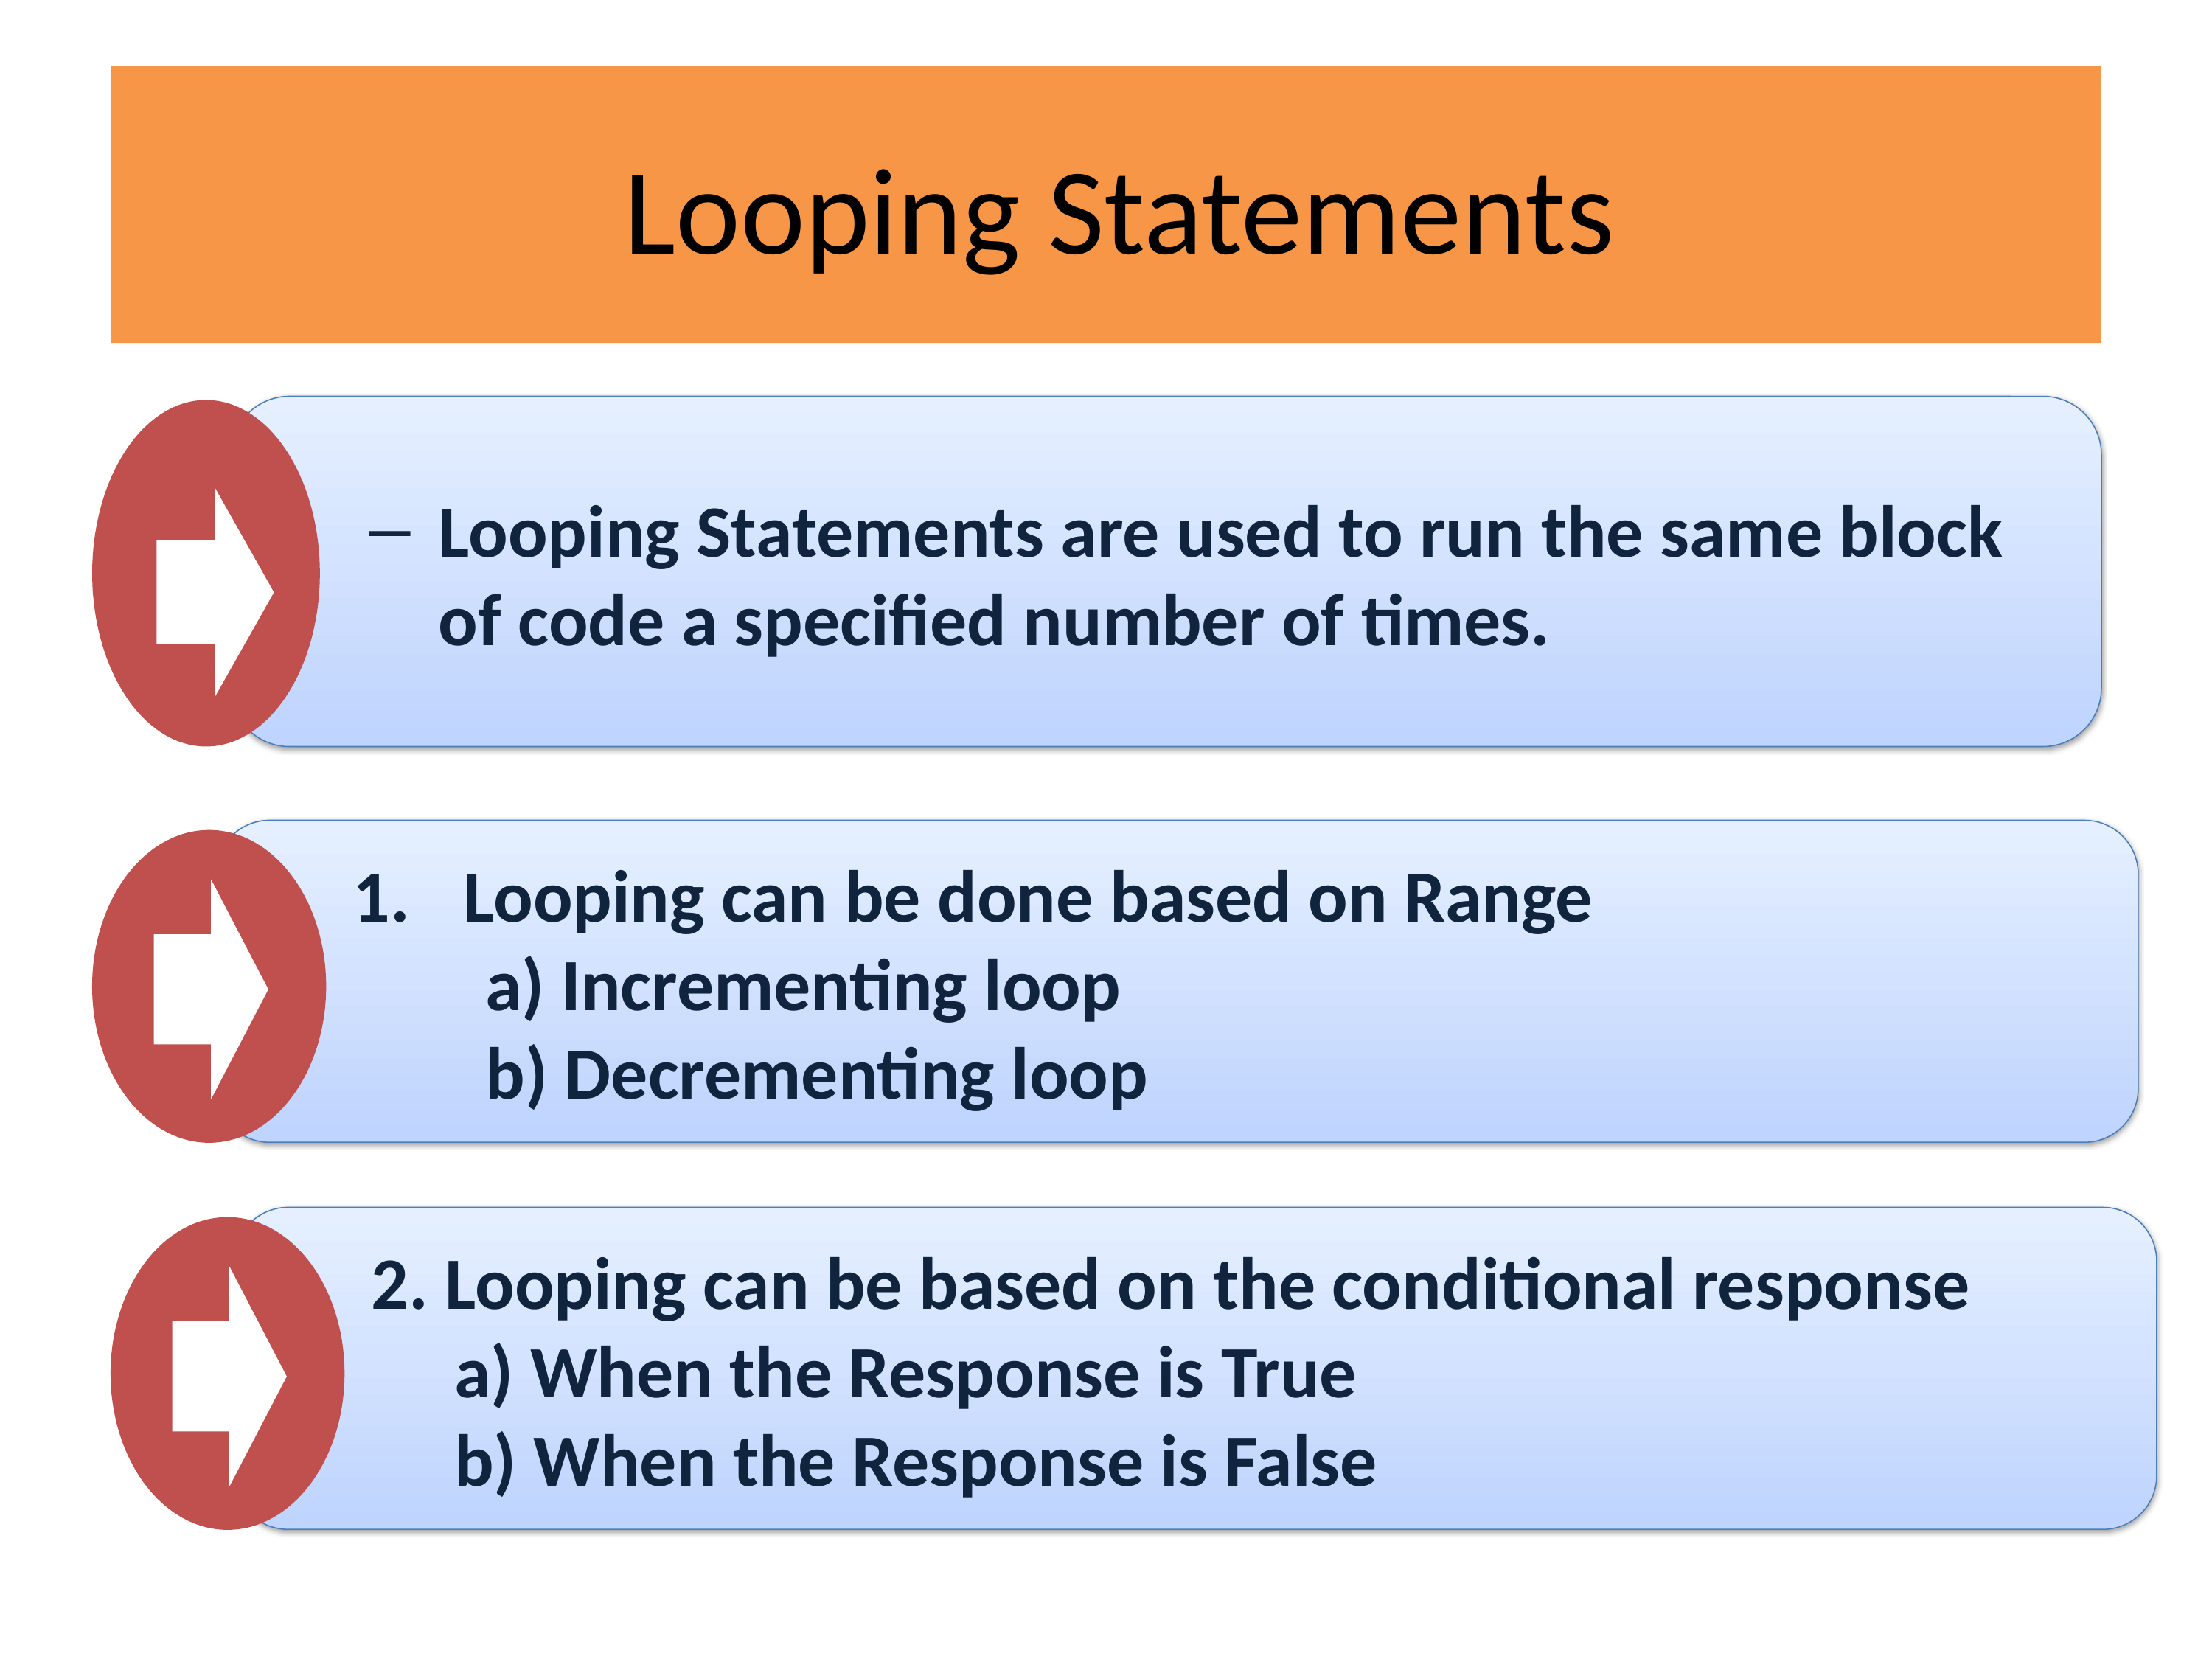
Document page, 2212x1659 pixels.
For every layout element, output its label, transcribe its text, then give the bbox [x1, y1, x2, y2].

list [91, 396, 2102, 747]
title Looping Statements [111, 66, 2101, 344]
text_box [91, 820, 2139, 1144]
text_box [110, 1207, 2157, 1531]
